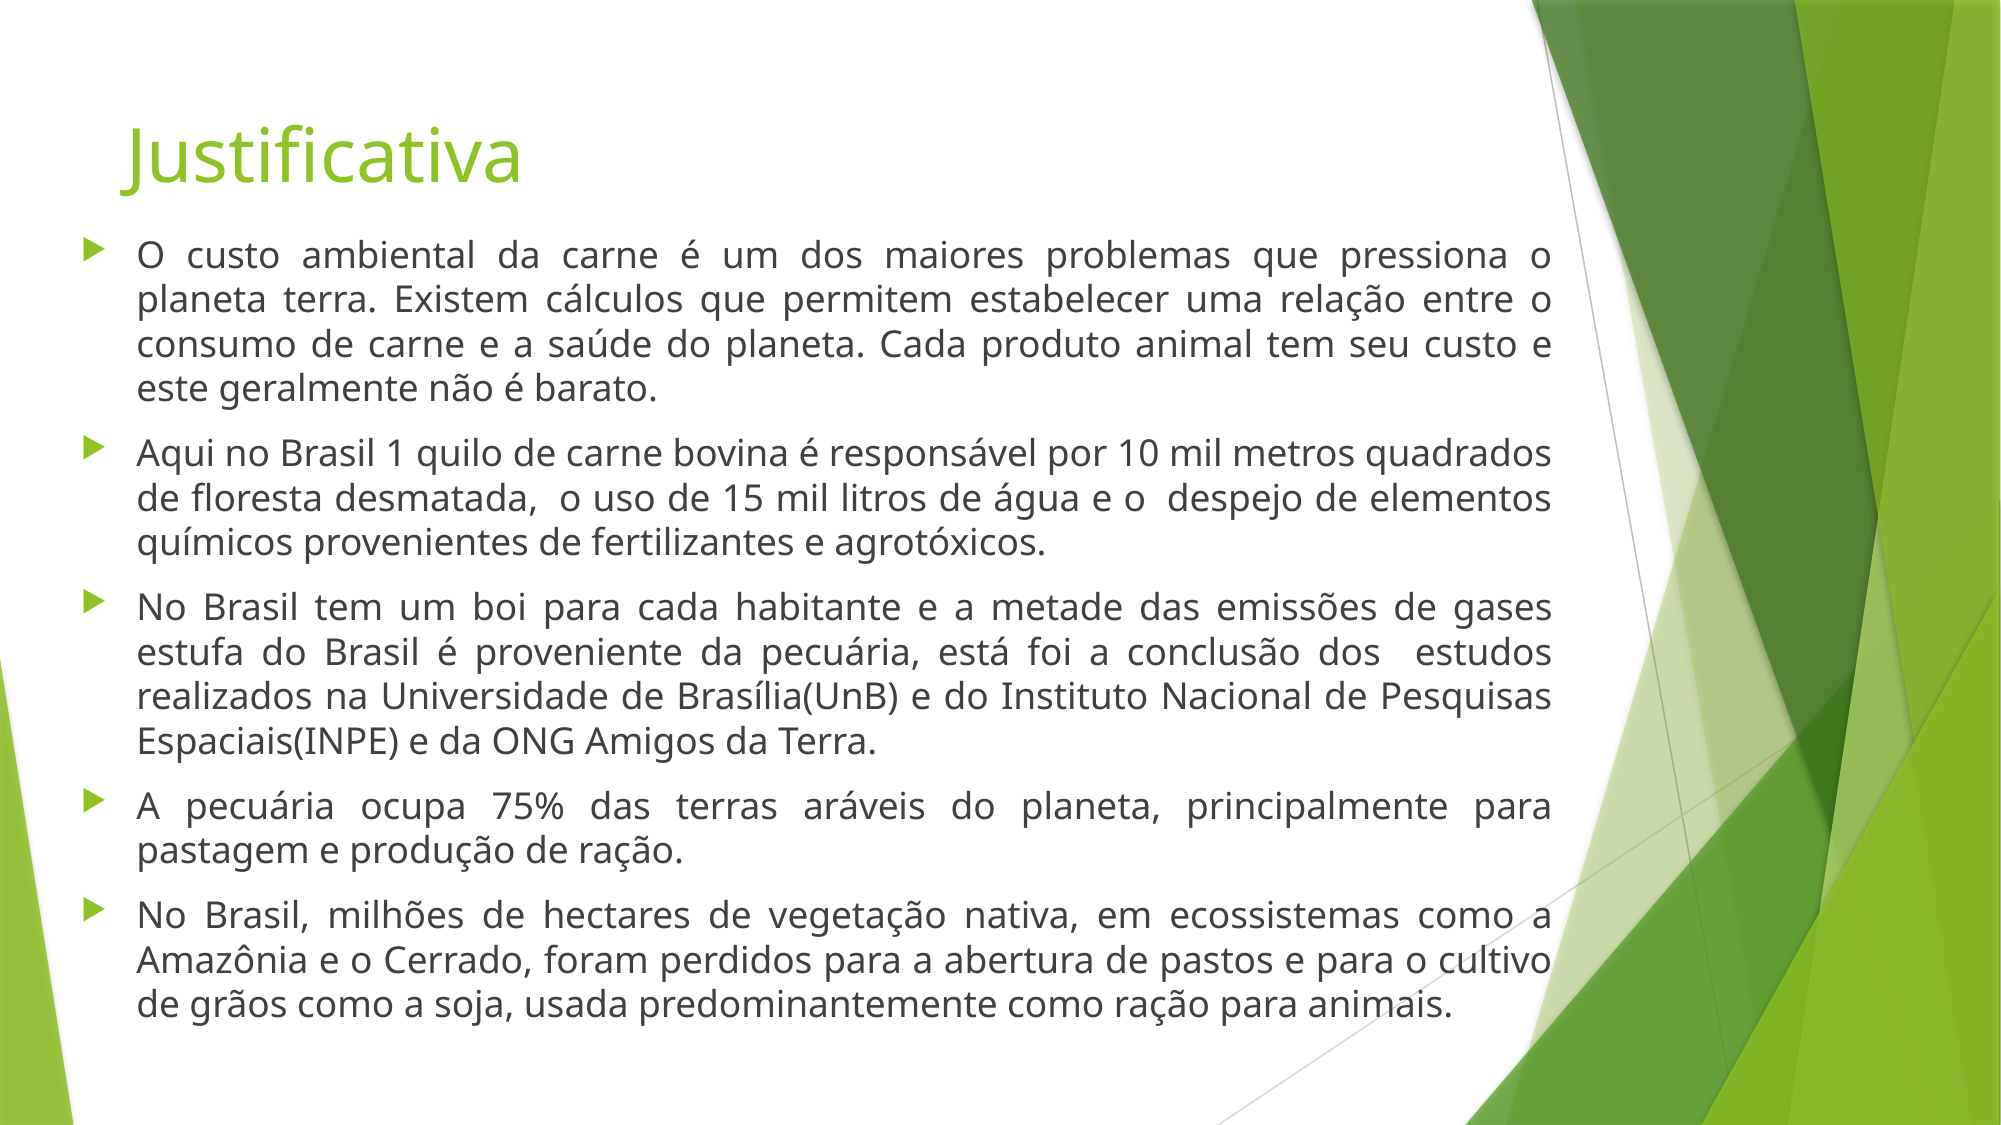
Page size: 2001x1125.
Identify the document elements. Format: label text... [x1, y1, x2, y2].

list O custo ambiental da carne é um dos maiores problemas que pressiona o planeta terra. Existem cálculos que permitem estabelecer uma relação entre o consumo de carne e a saúde do planeta. Cada produto animal tem seu custo e este geralmente não é barato. Aqui no Brasil 1 quilo de carne bovina é responsável por 10 mil metros quadrados de floresta desmatada, o uso de 15 mil litros de água e o despejo de elementos químicos provenientes de fertilizantes e agrotóxicos. No Brasil tem um boi para cada habitante e a metade das emissões de gases estufa do Brasil é proveniente da pecuária, está foi a conclusão dos estudos realizados na Universidade de Brasília(UnB) e do Instituto Nacional de Pesquisas Espaciais(INPE) e da ONG Amigos da Terra. A pecuária ocupa 75% das terras aráveis do planeta, principalmente para pastagem e produção de ração. No Brasil, milhões de hectares de vegetação nativa, em ecossistemas como a Amazônia e o Cerrado, foram perdidos para a abertura de pastos e para o cultivo de grãos como a soja, usada predominantemente como ração para animais. [65, 223, 1568, 1054]
title Justificativa [111, 99, 1522, 223]
